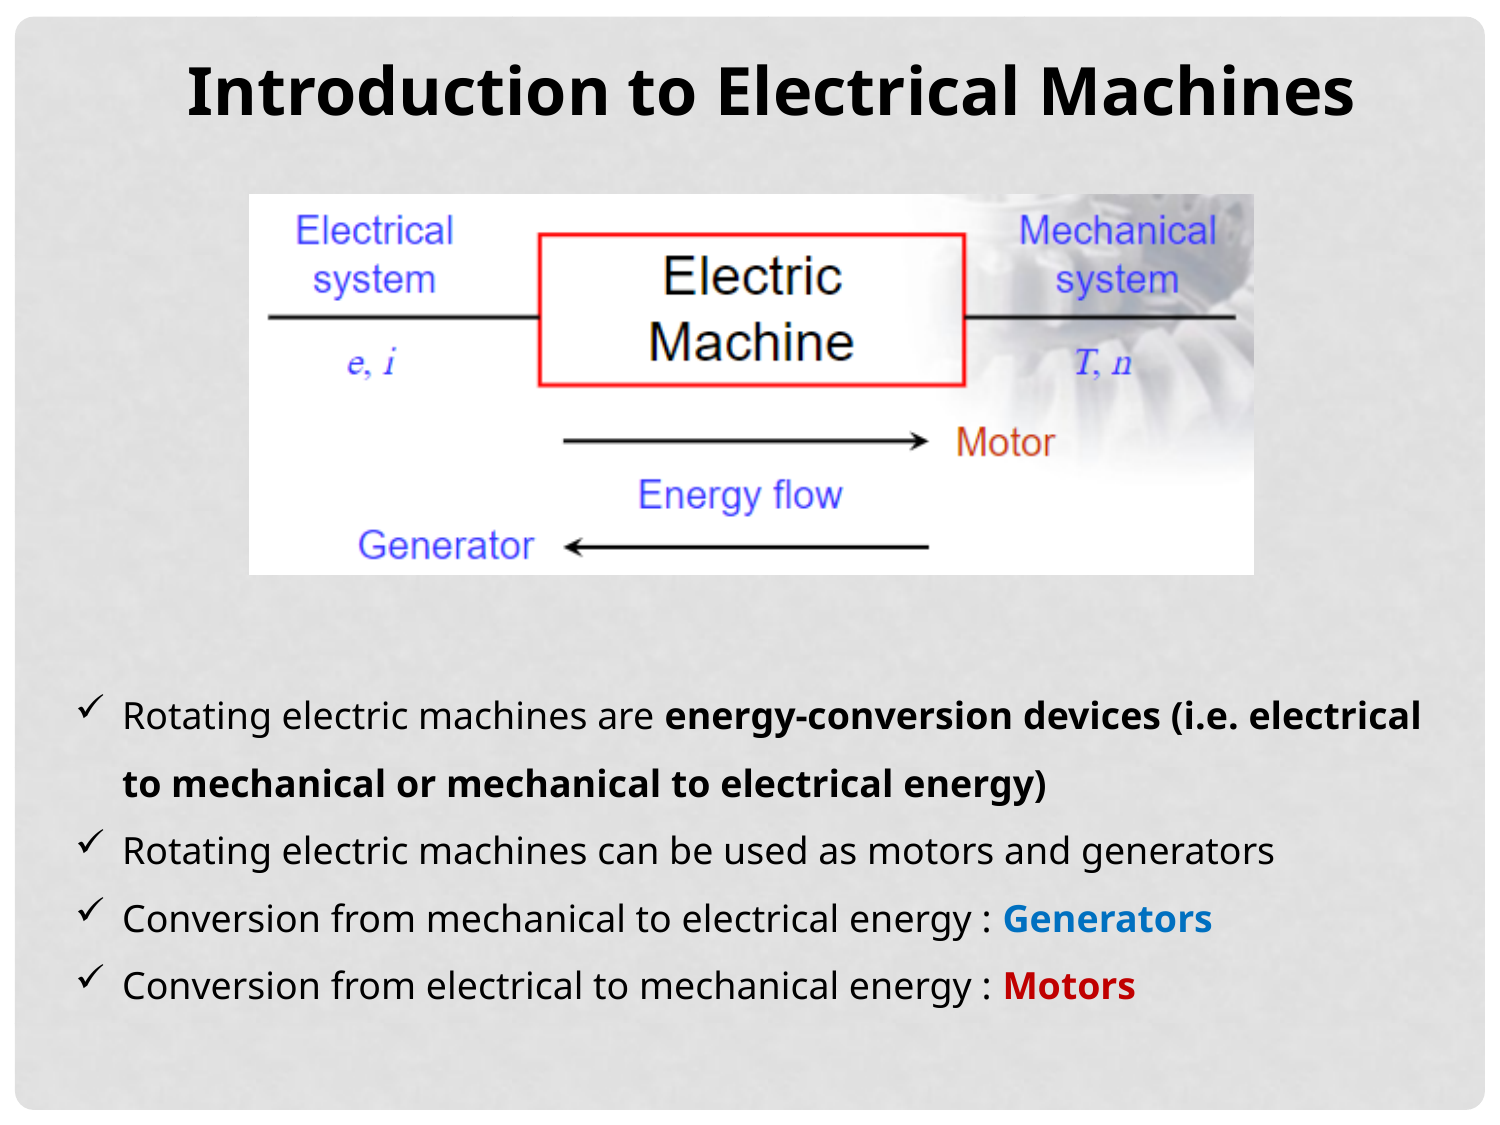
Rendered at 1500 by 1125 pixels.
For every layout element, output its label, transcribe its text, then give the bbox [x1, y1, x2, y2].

picture [249, 194, 1255, 576]
text_box Introduction to Electrical Machines [87, 41, 1457, 137]
text_box Rotating electric machines are energy-conversion devices (i.e. electrical to mechanical or mechanical to electrical energy) Rotating electric machines can be used as motors and generators Conversion from mechanical to electrical energy : Generators Conversion from electrical to mechanical energy : Motors [60, 662, 1484, 1083]
